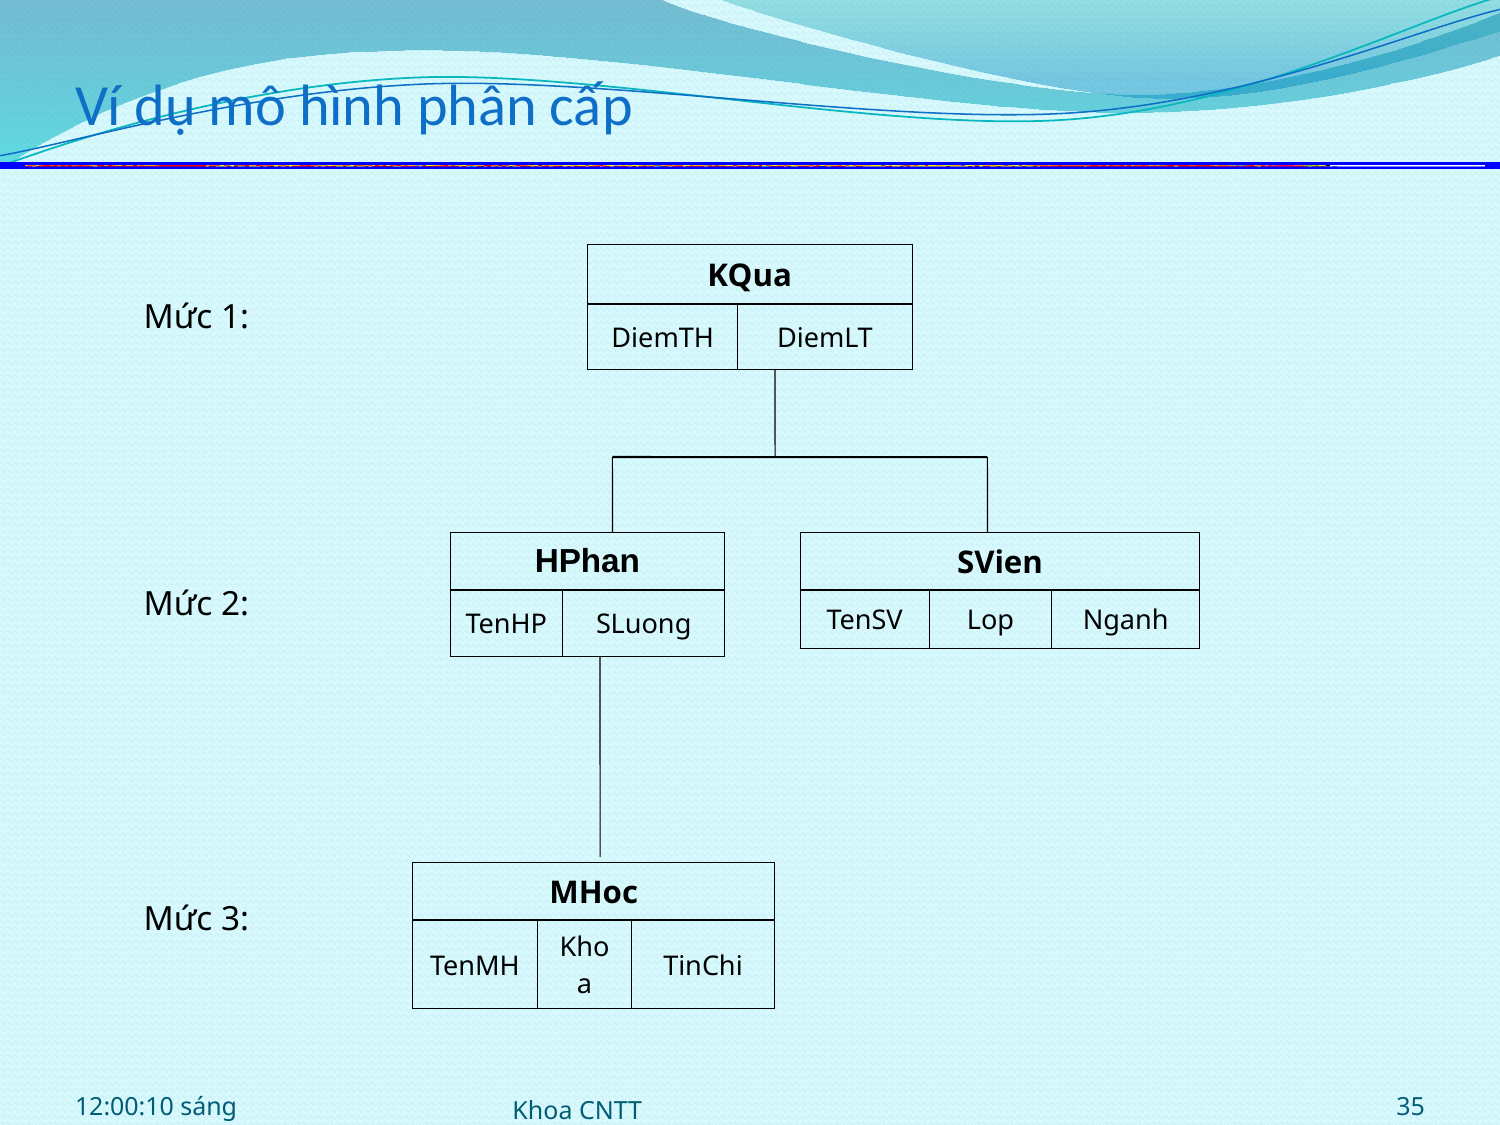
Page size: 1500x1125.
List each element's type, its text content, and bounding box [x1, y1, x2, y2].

table_cell TenSV [801, 591, 929, 648]
text_box Mức 3: [128, 889, 264, 945]
text_box Mức 1: [128, 287, 264, 343]
table_cell SLuong [563, 591, 724, 656]
table_cell Khoa [538, 921, 631, 1008]
table_header HPhan [451, 533, 724, 589]
slide_number 35 [1074, 1049, 1425, 1125]
picture [0, 162, 1500, 169]
title Ví dụ mô hình phân cấp [74, 57, 1426, 138]
table_header SVien [801, 533, 1199, 589]
table_cell Lop [930, 591, 1051, 648]
table_header KQua [588, 245, 912, 303]
table_header MHoc [413, 863, 774, 919]
table_cell TenMH [413, 921, 537, 1008]
text_box Mức 2: [128, 574, 264, 630]
table_cell TinChi [632, 921, 774, 1008]
table_cell Nganh [1052, 591, 1199, 648]
table_cell DiemLT [738, 305, 912, 369]
table_cell DiemTH [588, 305, 737, 369]
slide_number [75, 1049, 988, 1125]
table_cell TenHP [451, 591, 562, 656]
